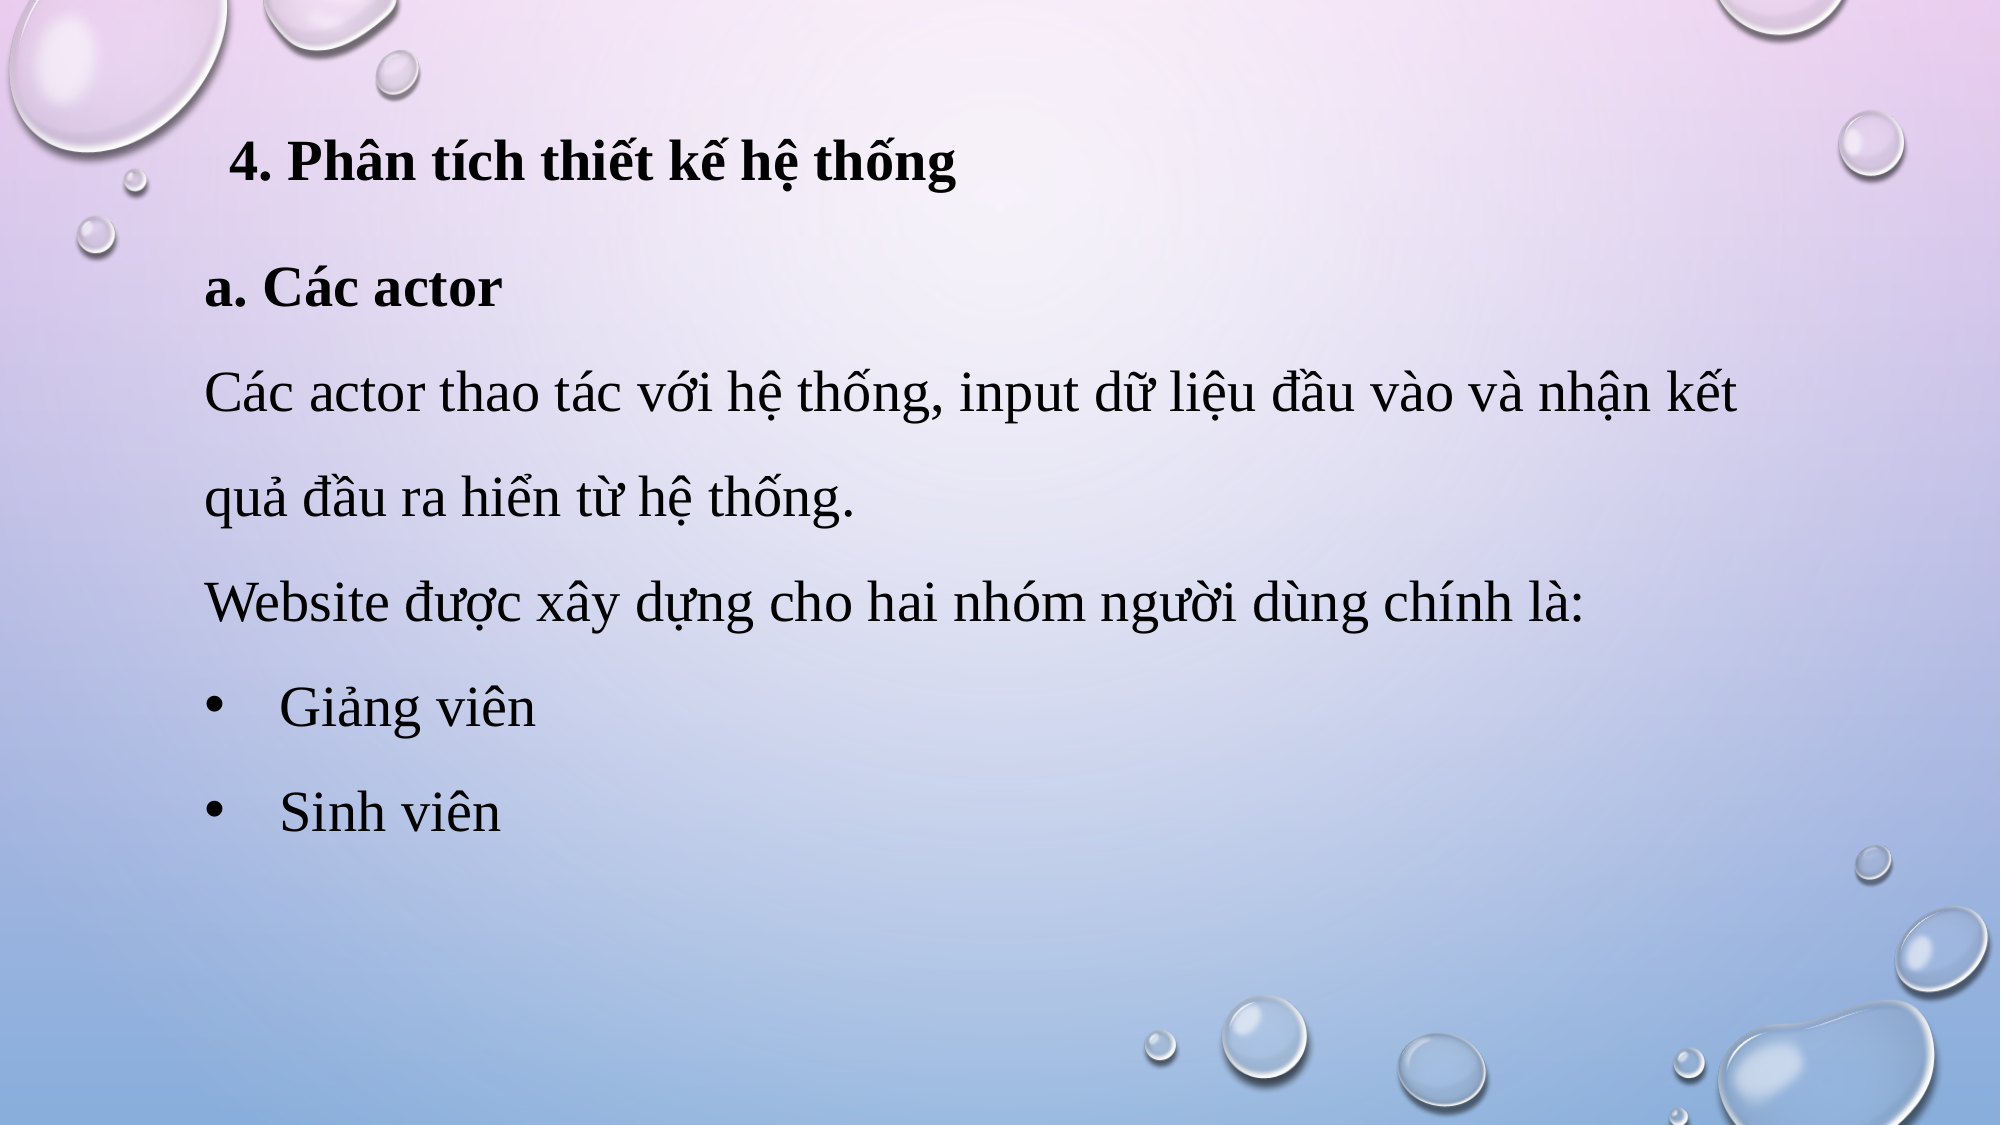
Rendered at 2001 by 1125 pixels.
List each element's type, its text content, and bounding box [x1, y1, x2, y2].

picture [0, 0, 2000, 1125]
text_box a. Các actor Các actor thao tác với hệ thống, input dữ liệu đầu vào và nhận kết quả đầu ra hiển từ hệ thống. Website được xây dựng cho hai nhóm người dùng chính là: Giảng viên Sinh viên [189, 206, 1815, 851]
text_box 4. Phân tích thiết kế hệ thống [214, 114, 1832, 200]
